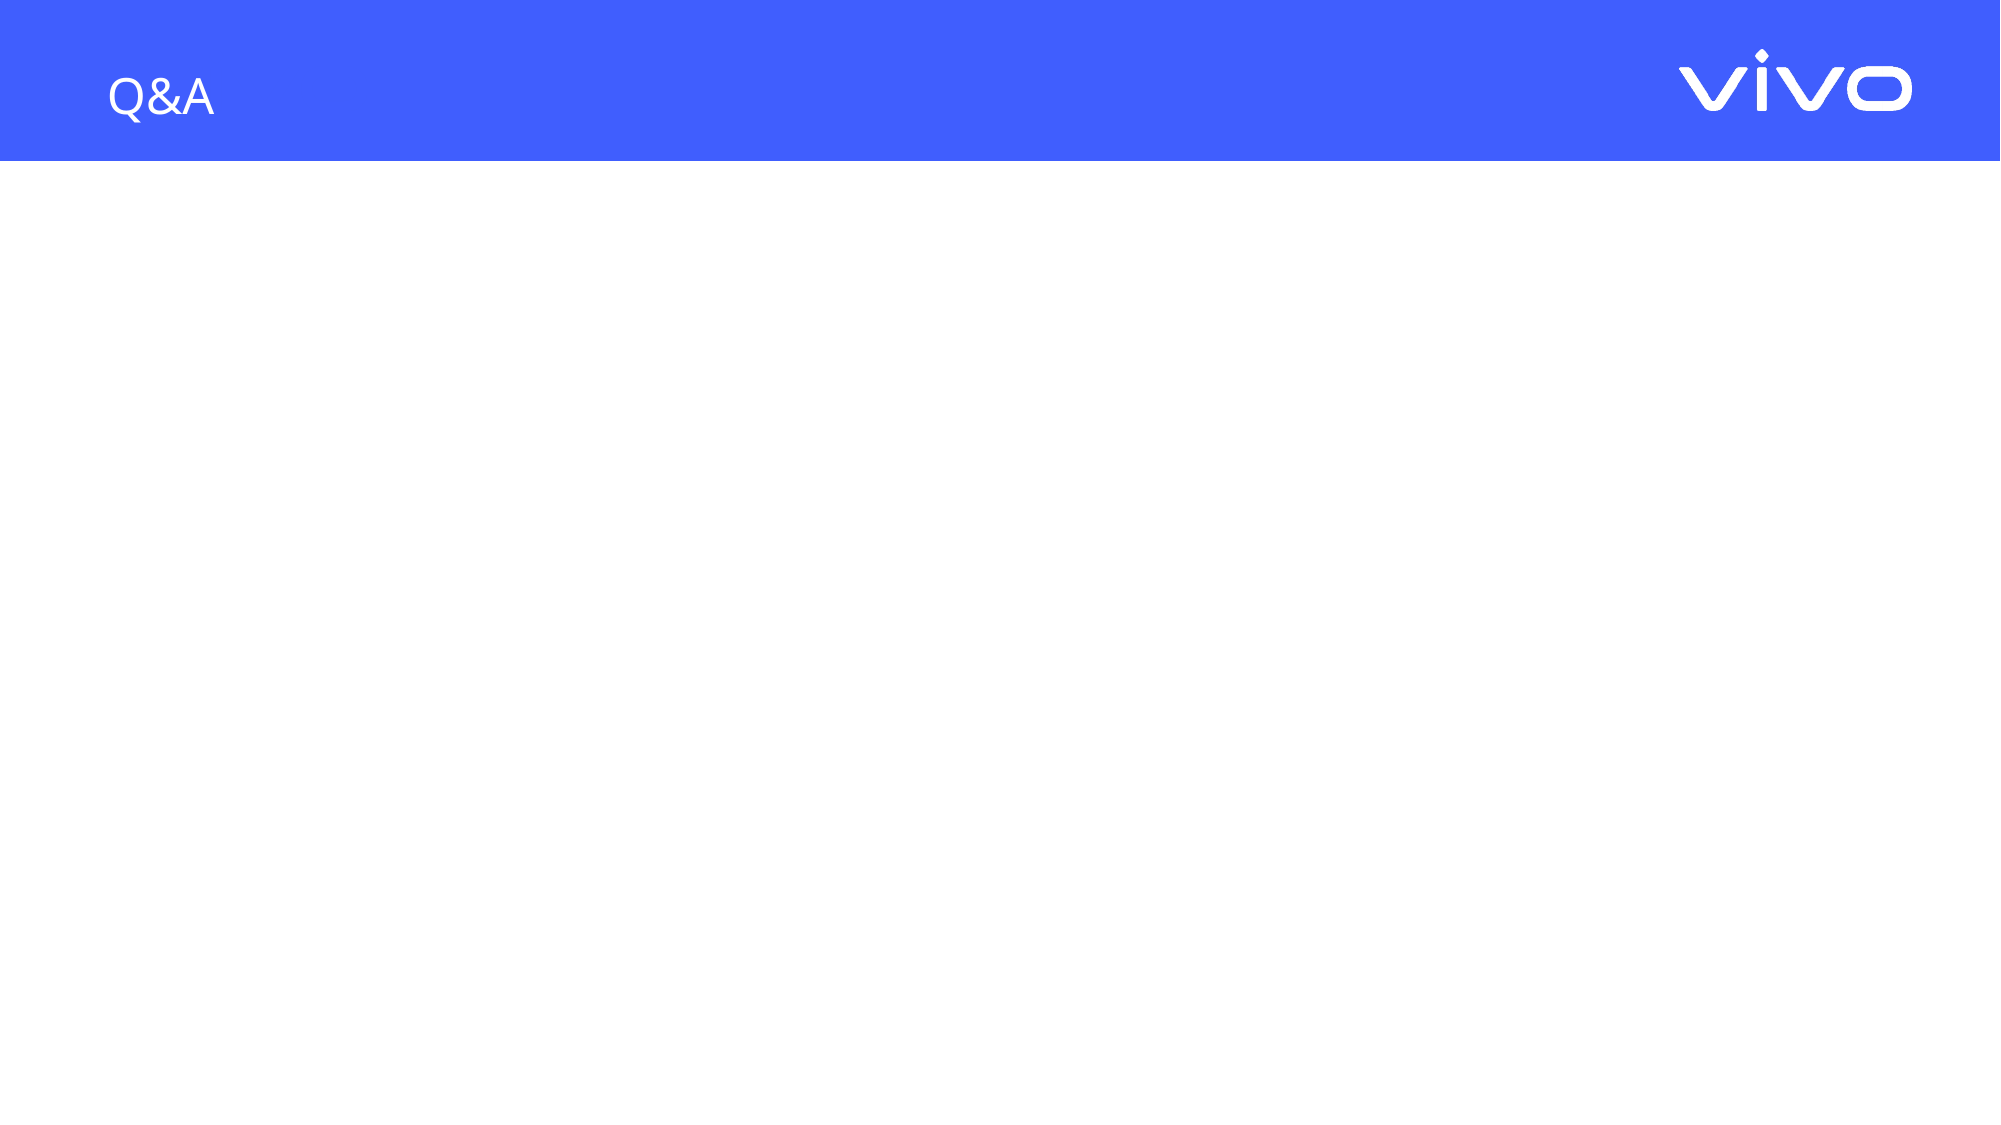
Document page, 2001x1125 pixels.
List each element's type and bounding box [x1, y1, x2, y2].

picture [0, 0, 2000, 161]
